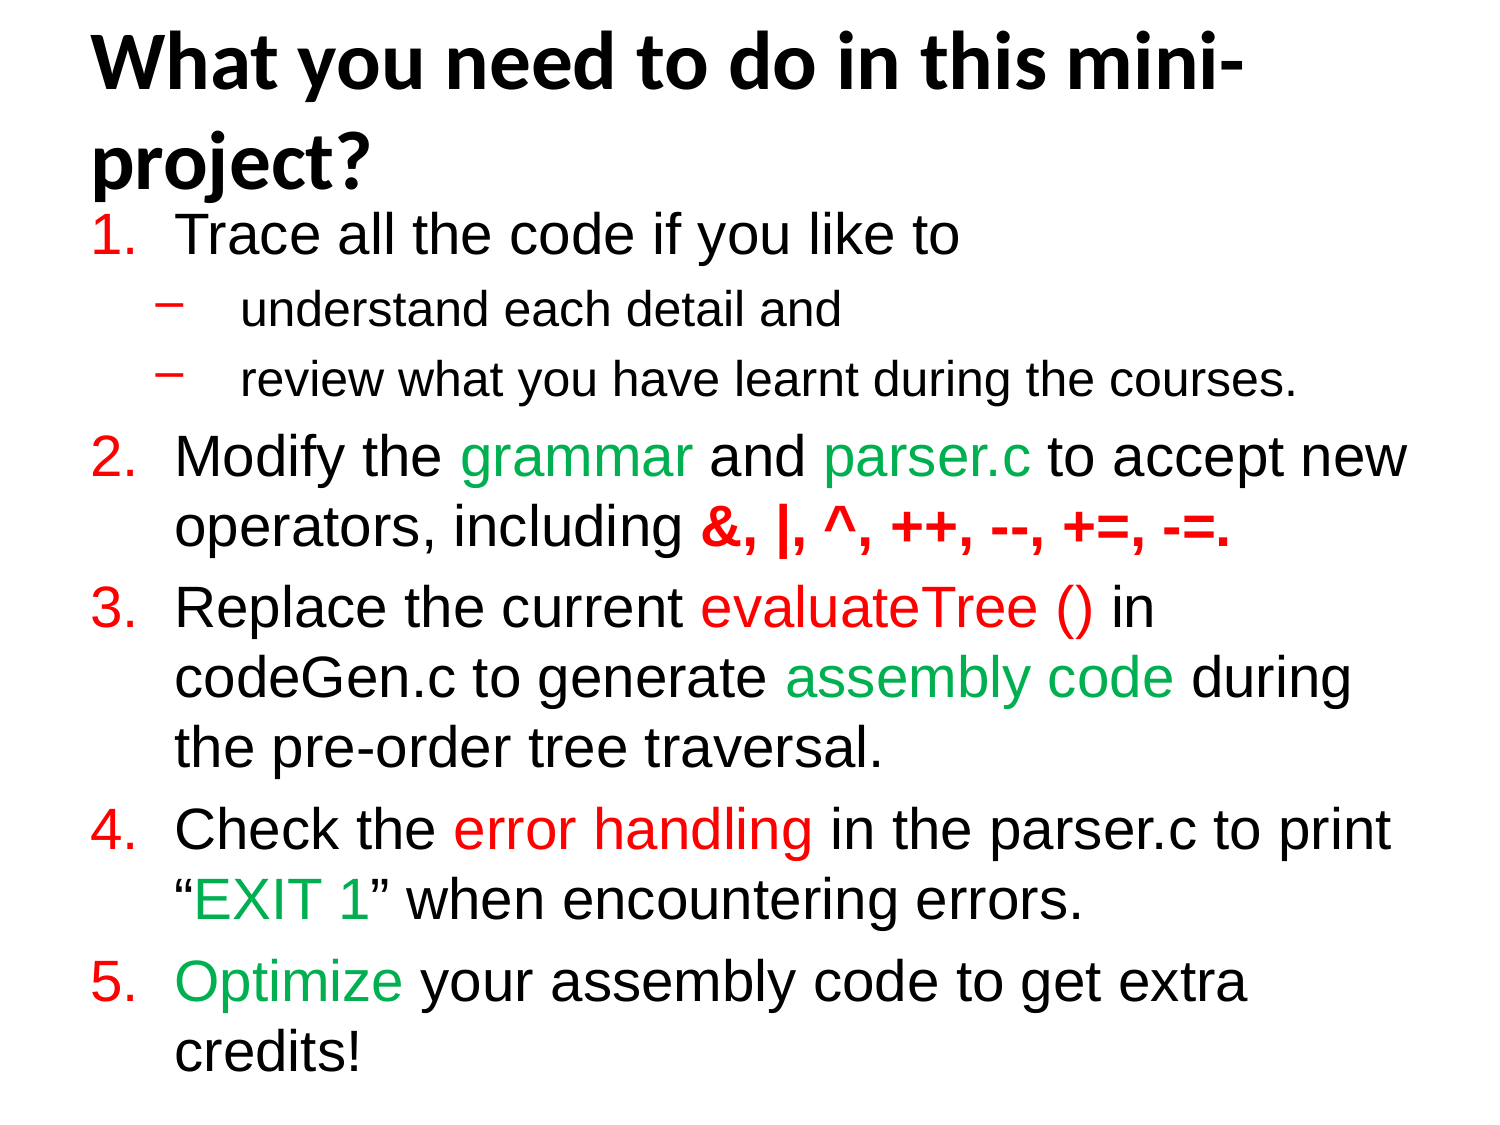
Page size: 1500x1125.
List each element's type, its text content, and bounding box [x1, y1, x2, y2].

list Trace all the code if you like to understand each detail and review what you have learnt during the courses. Modify the grammar and parser.c to accept new operators, including &, |, ^, ++, --, +=, -=. Replace the current evaluateTree () in codeGen.c to generate assembly code during the pre-order tree traversal. Check the error handling in the parser.c to print “EXIT 1” when encountering errors. Optimize your assembly code to get extra credits! [75, 188, 1438, 1125]
title What you need to do in this mini-project? [75, 12, 1438, 188]
